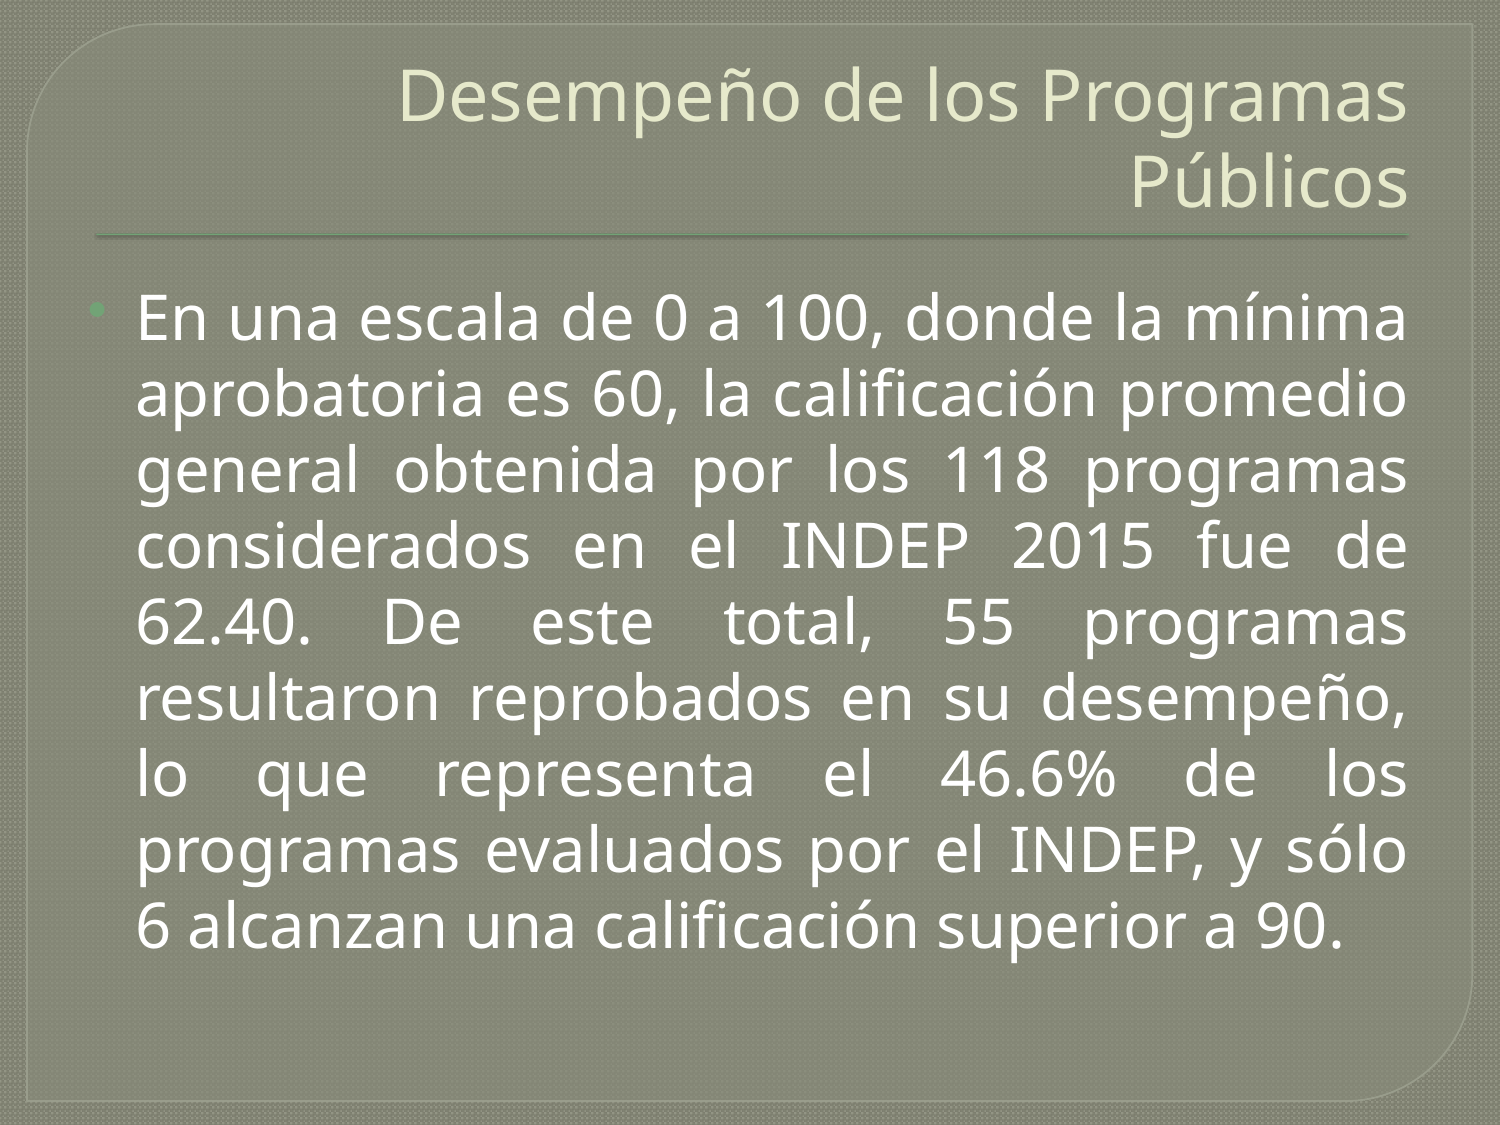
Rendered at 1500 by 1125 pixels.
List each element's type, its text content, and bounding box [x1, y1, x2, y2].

list En una escala de 0 a 100, donde la mínima aprobatoria es 60, la calificación promedio general obtenida por los 118 programas considerados en el INDEP 2015 fue de 62.40. De este total, 55 programas resultaron reprobados en su desempeño, lo que representa el 46.6% de los programas evaluados por el INDEP, y sólo 6 alcanzan una calificación superior a 90. [75, 270, 1425, 1013]
title Desempeño de los Programas Públicos [75, 41, 1425, 230]
